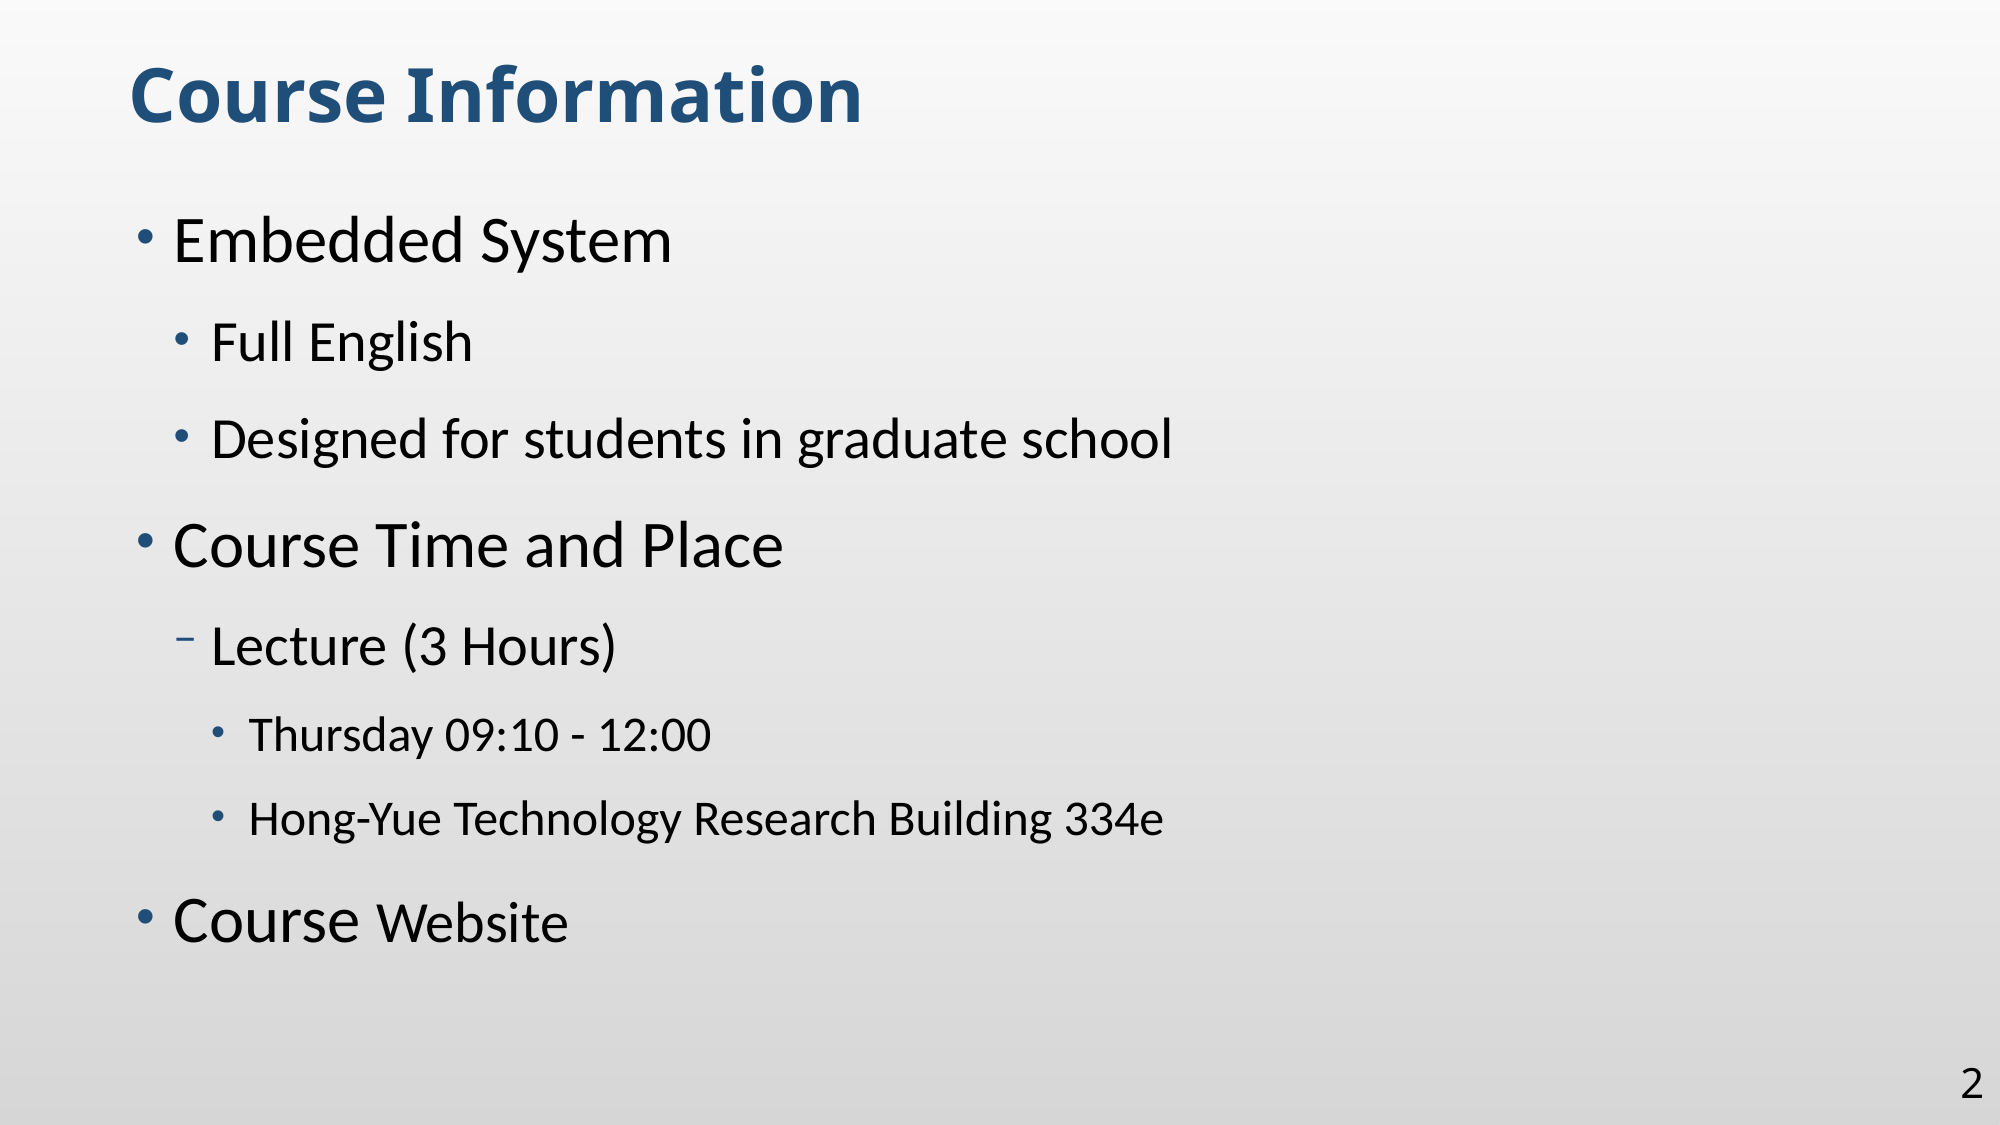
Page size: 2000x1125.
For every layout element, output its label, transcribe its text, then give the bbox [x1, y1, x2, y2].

text_box 2 [1811, 1070, 2000, 1101]
list Embedded System Full English Designed for students in graduate school Course Time and Place Lecture (3 Hours) Thursday 09:10 - 12:00 Hong-Yue Technology Research Building 334e Course Website [113, 164, 1922, 1076]
text_box Course Information [113, 30, 1810, 147]
